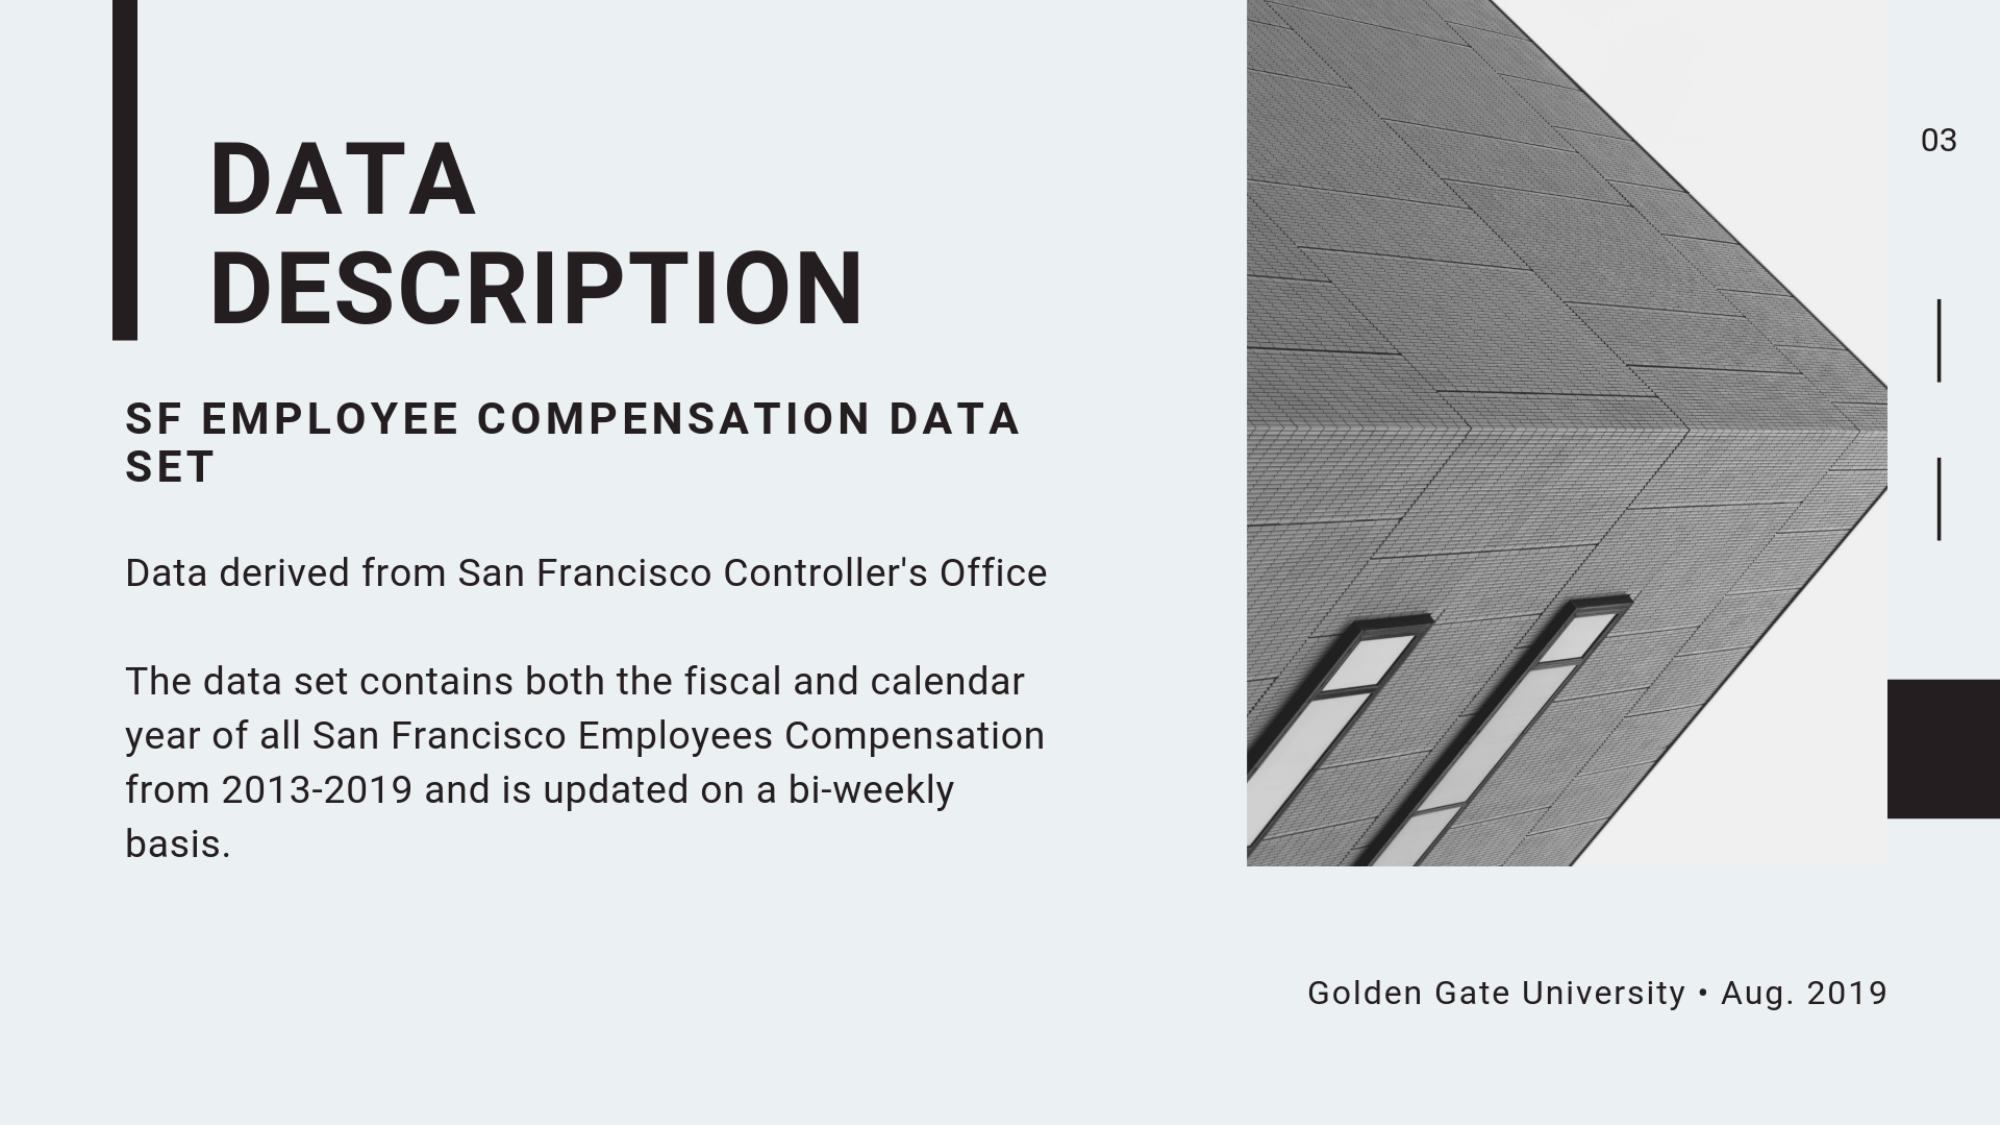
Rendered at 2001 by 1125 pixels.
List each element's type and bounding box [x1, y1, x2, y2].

list [0, 0, 2000, 1125]
